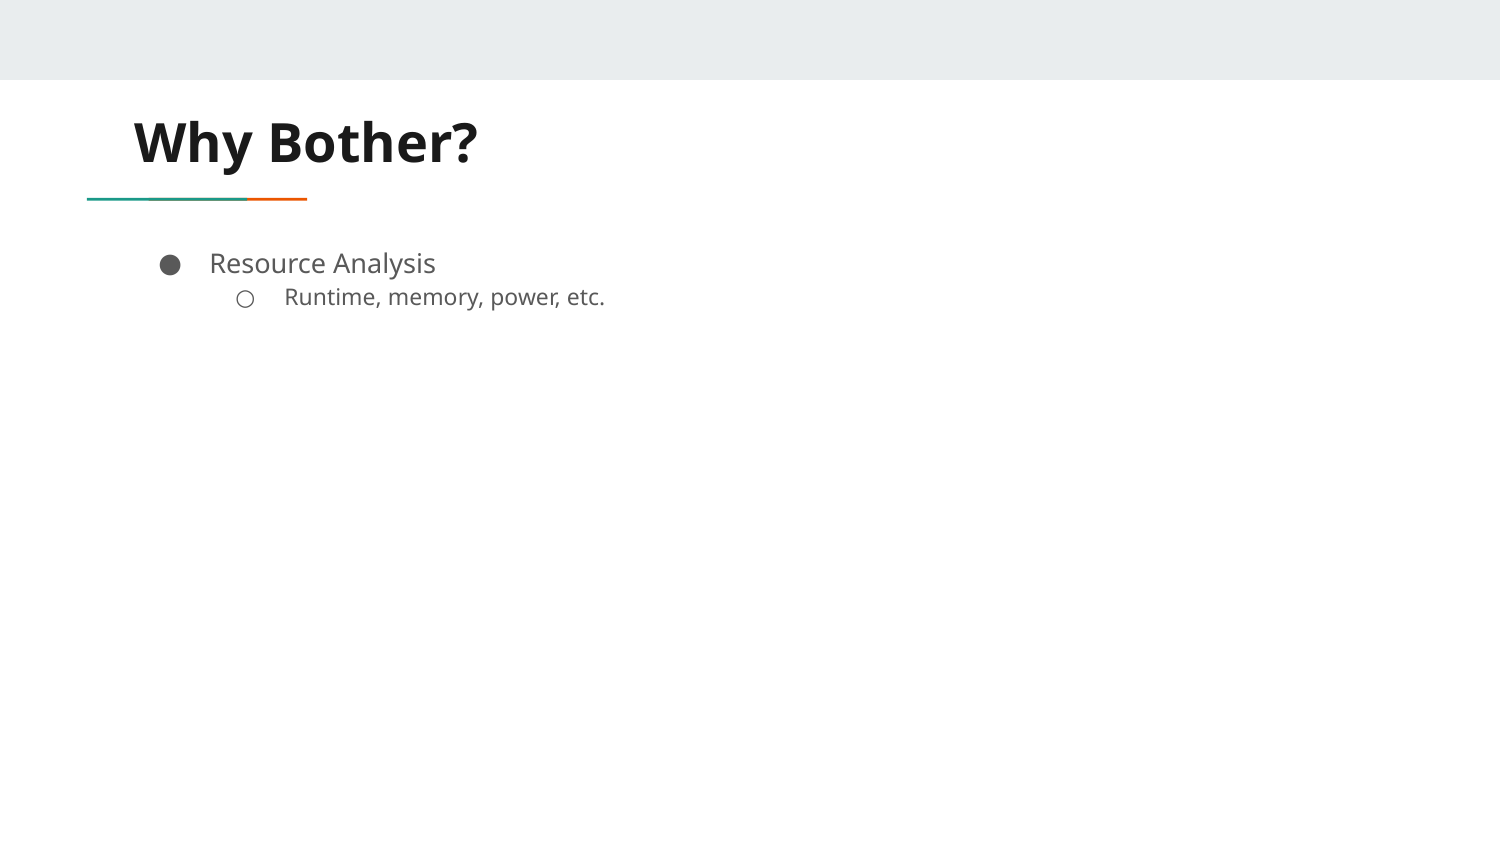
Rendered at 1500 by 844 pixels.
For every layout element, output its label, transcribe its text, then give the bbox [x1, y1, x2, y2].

list Resource Analysis Runtime, memory, power, etc. [119, 226, 1381, 598]
title Why Bother? [119, 93, 1381, 182]
